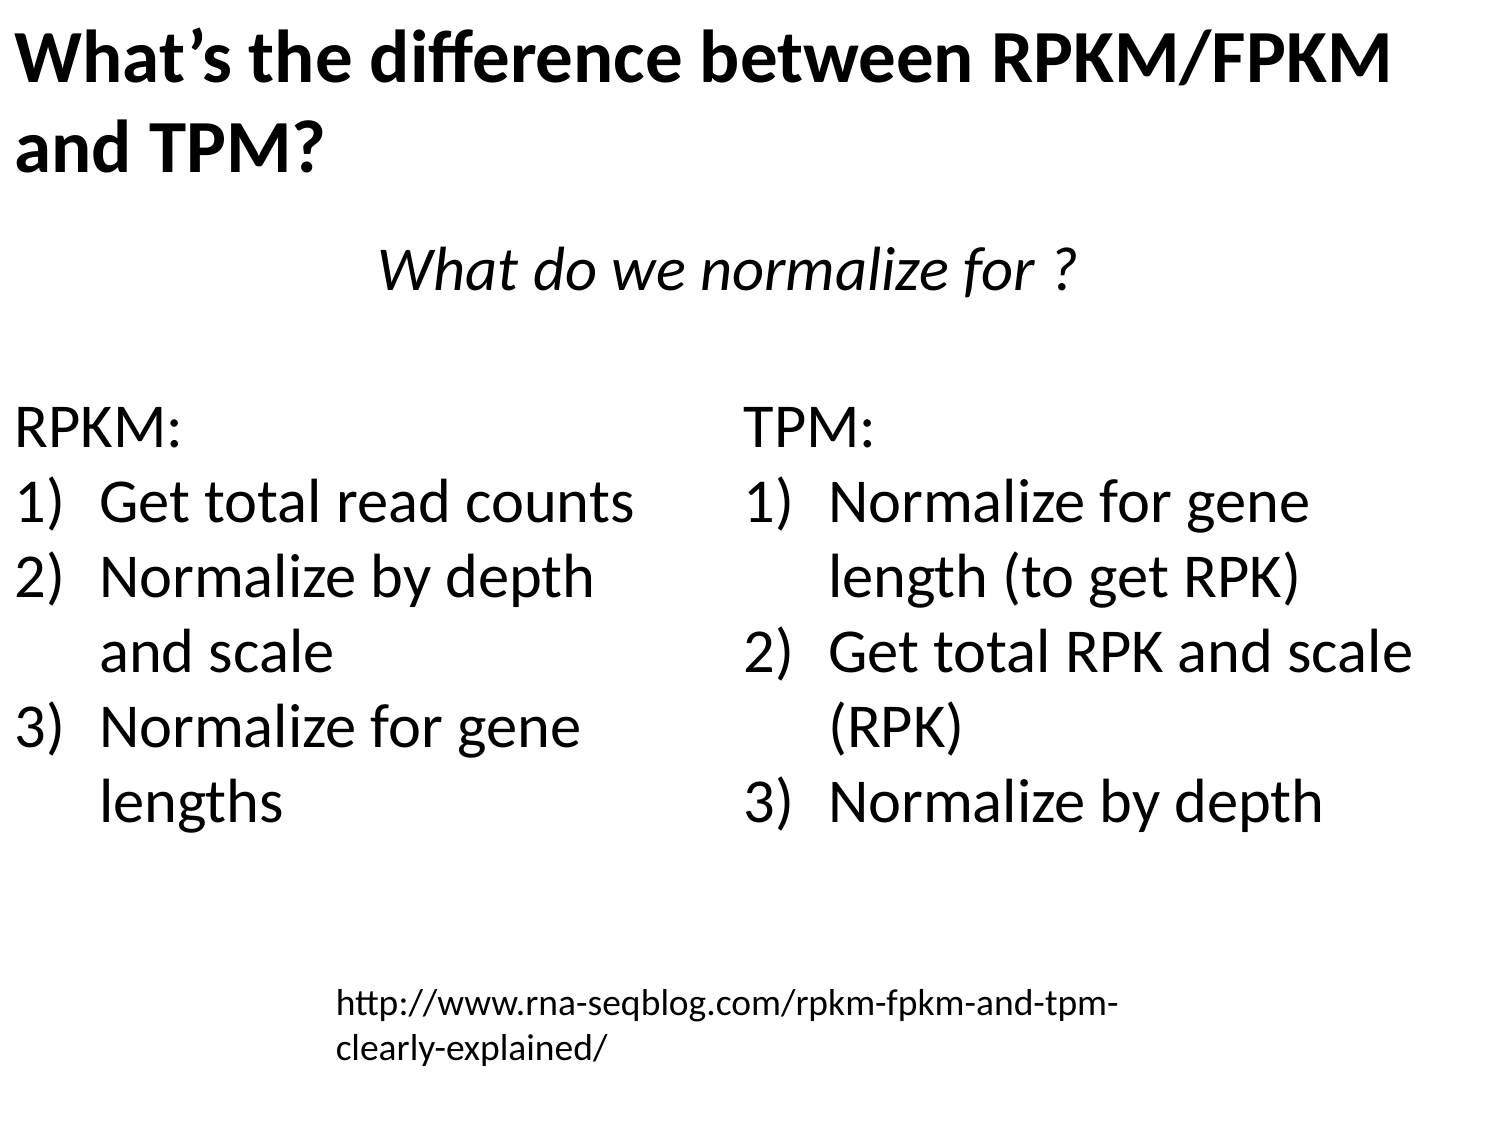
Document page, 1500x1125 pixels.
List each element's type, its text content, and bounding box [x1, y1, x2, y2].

text_box RPKM: Get total read counts Normalize by depth and scale Normalize for gene lengths [0, 378, 697, 843]
text_box What do we normalize for ? [363, 220, 1095, 311]
text_box What’s the difference between RPKM/FPKM and TPM? [0, 0, 1500, 195]
text_box TPM: Normalize for gene length (to get RPK) Get total RPK and scale (RPK) Normalize by depth [728, 378, 1461, 843]
text_box http://www.rna-seqblog.com/rpkm-fpkm-and-tpm-clearly-explained/ [321, 971, 1228, 1076]
